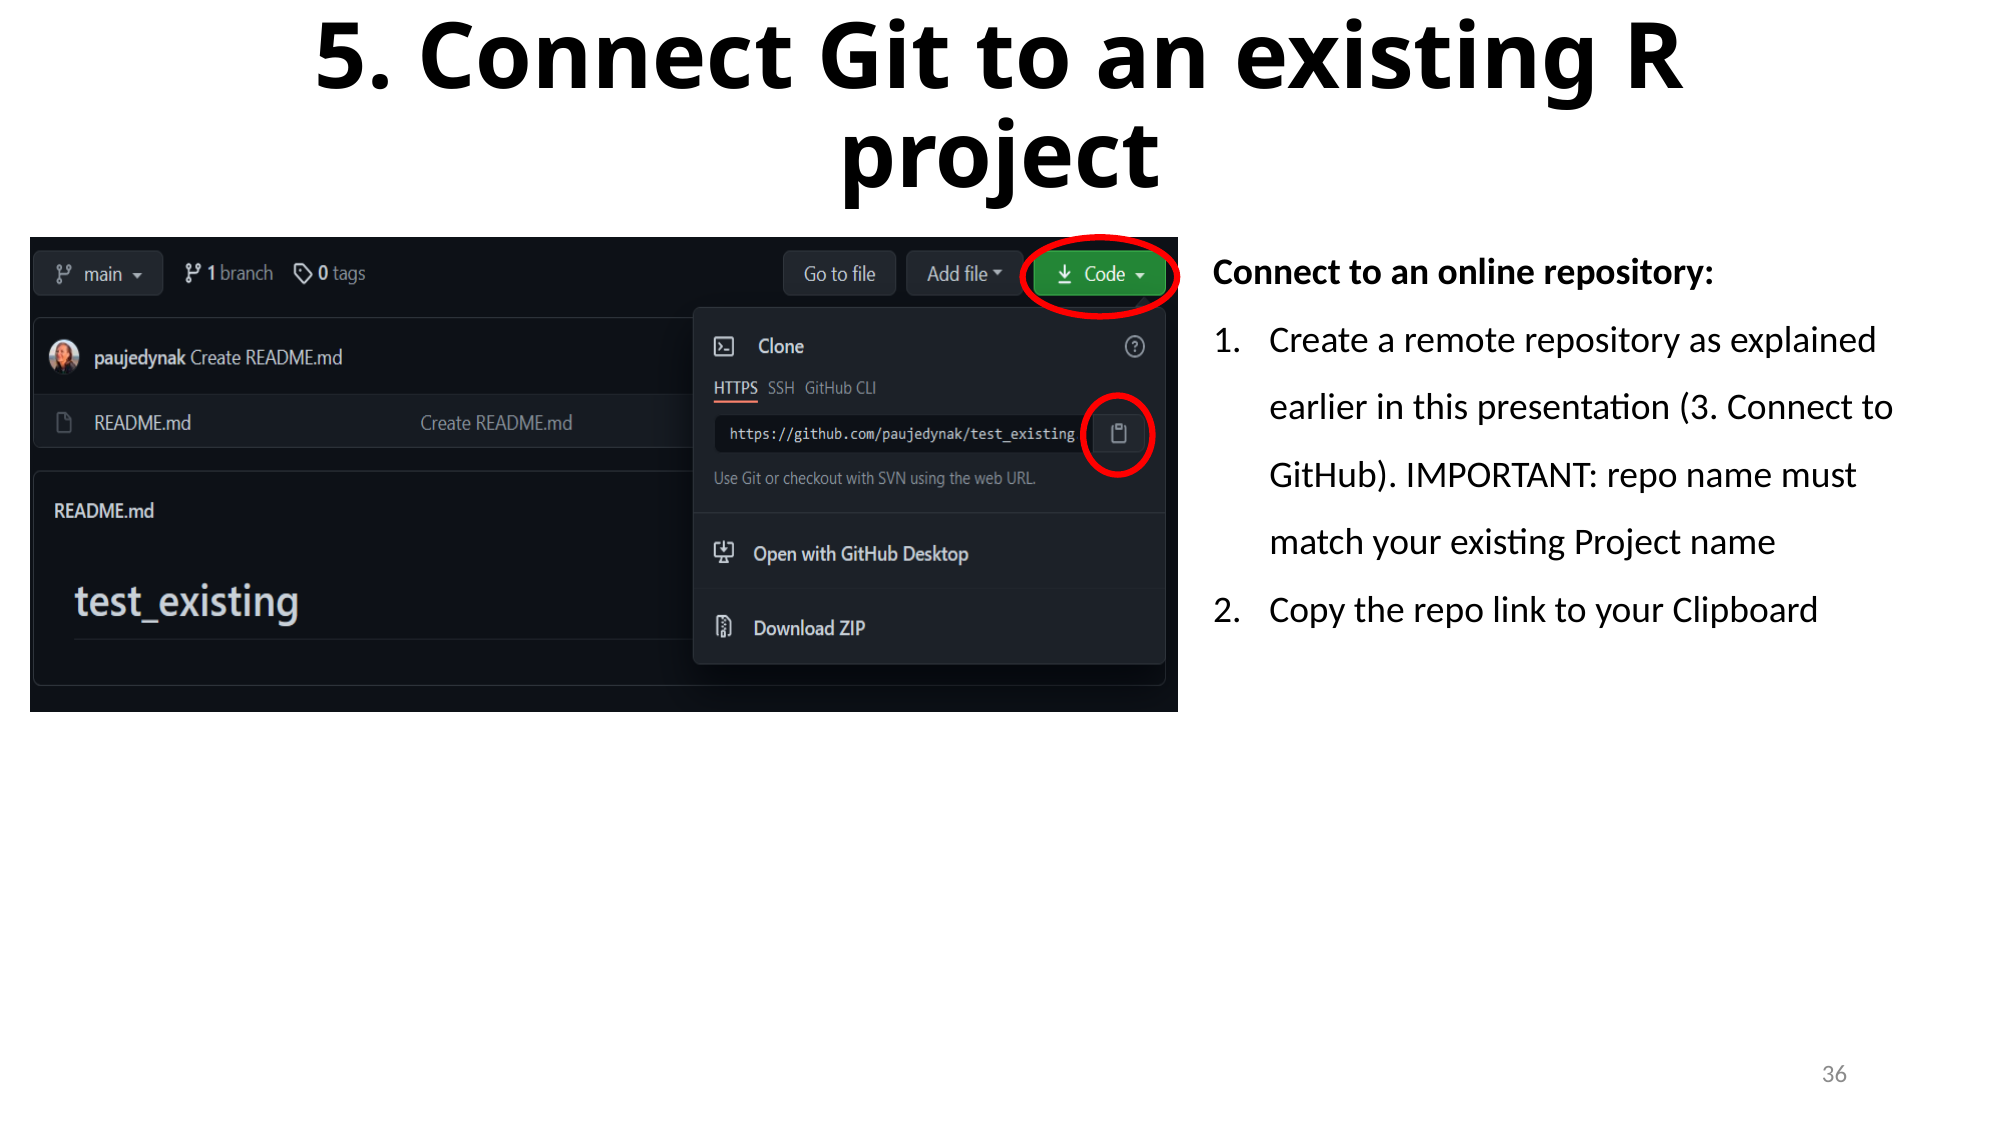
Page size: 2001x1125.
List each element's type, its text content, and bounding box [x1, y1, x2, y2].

text_box Connect to an online repository: Create a remote repository as explained earlier in this presentation (3. Connect to GitHub). IMPORTANT: repo name must match your existing Project name Copy the repo link to your Clipboard [1198, 217, 1960, 773]
title 5. Connect Git to an existing R project [137, 0, 1863, 218]
slide_number 36 [1412, 1042, 1863, 1103]
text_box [30, 237, 1178, 712]
